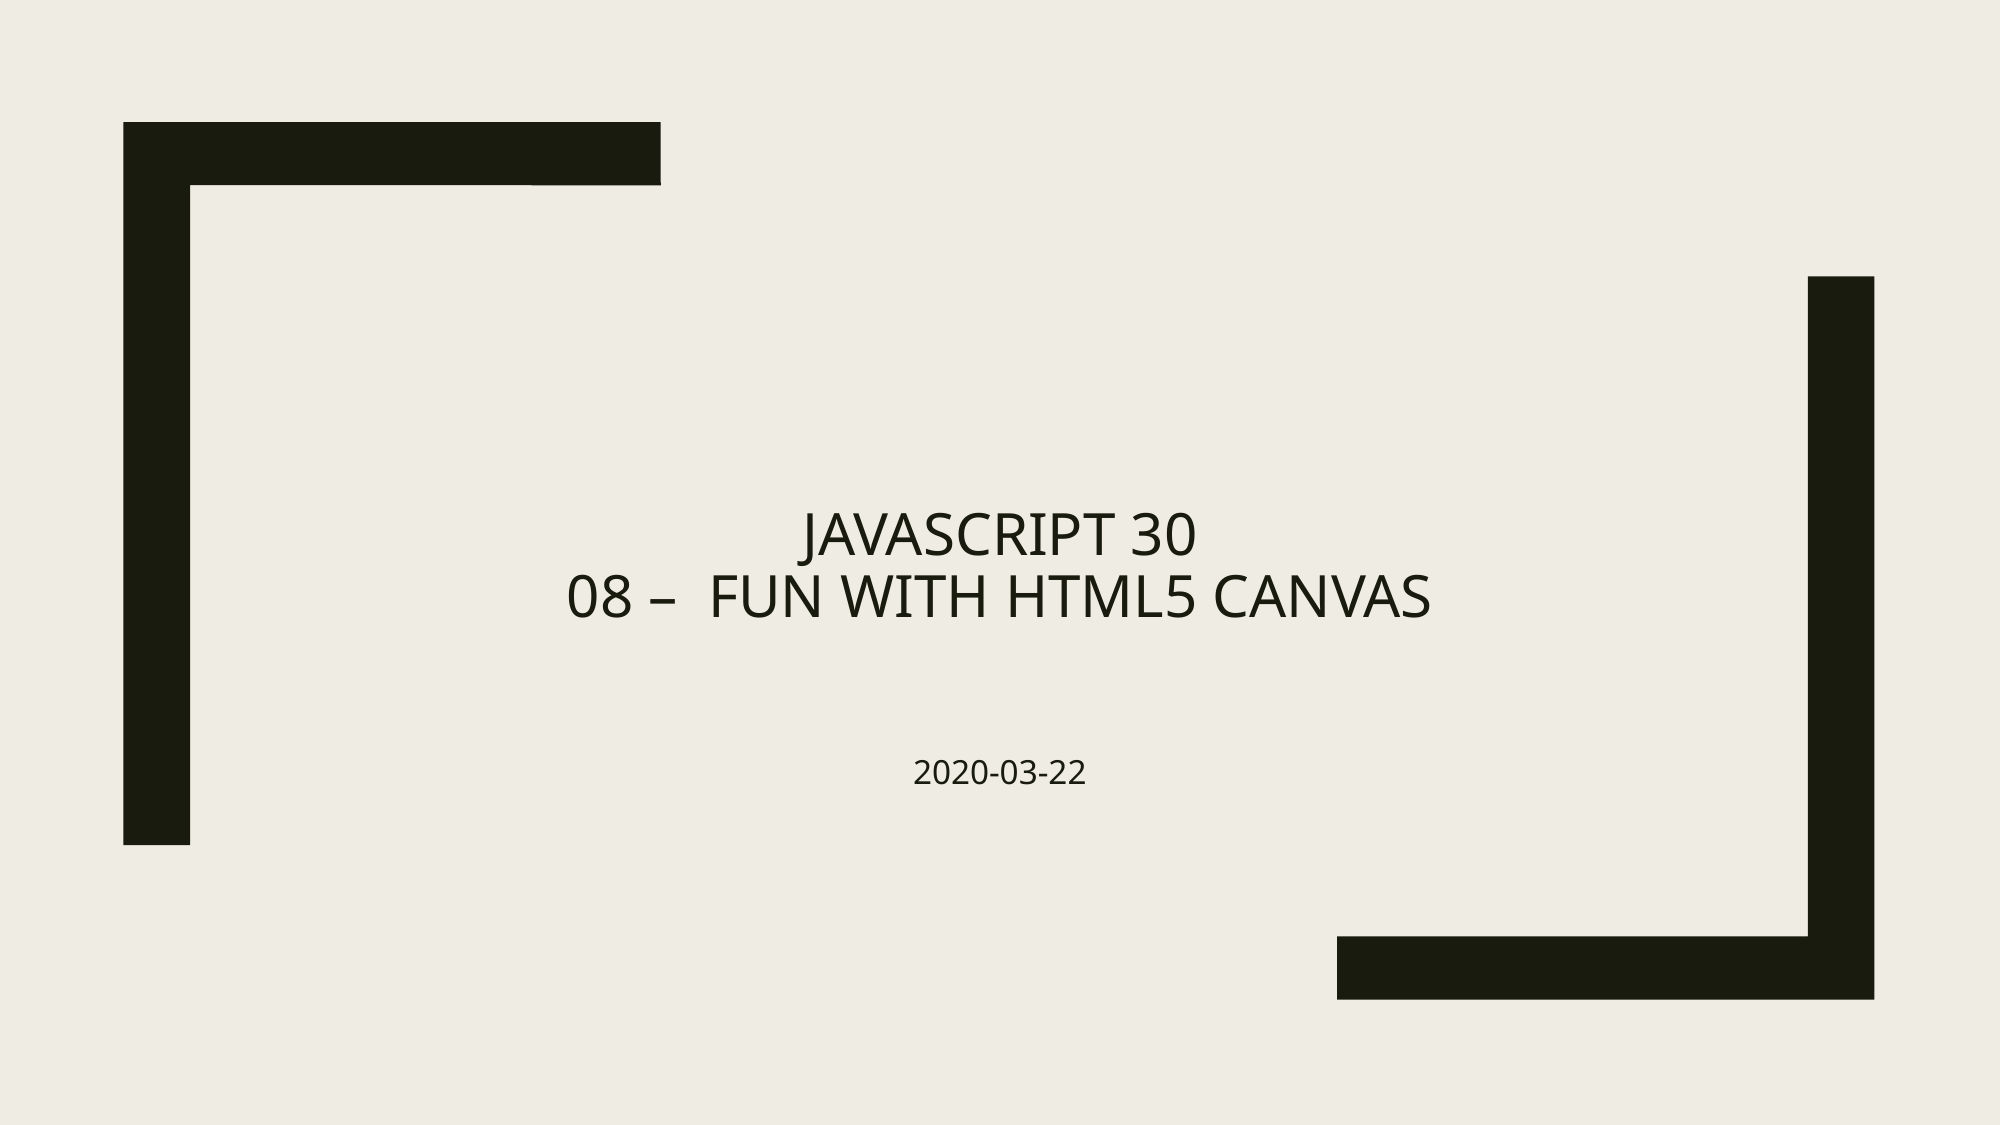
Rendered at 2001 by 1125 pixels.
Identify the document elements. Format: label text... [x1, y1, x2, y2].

subtitle 2020-03-22 [439, 739, 1561, 828]
title JAVASCRIPT 30 08 – Fun with HTML5 Canvas [314, 293, 1686, 638]
